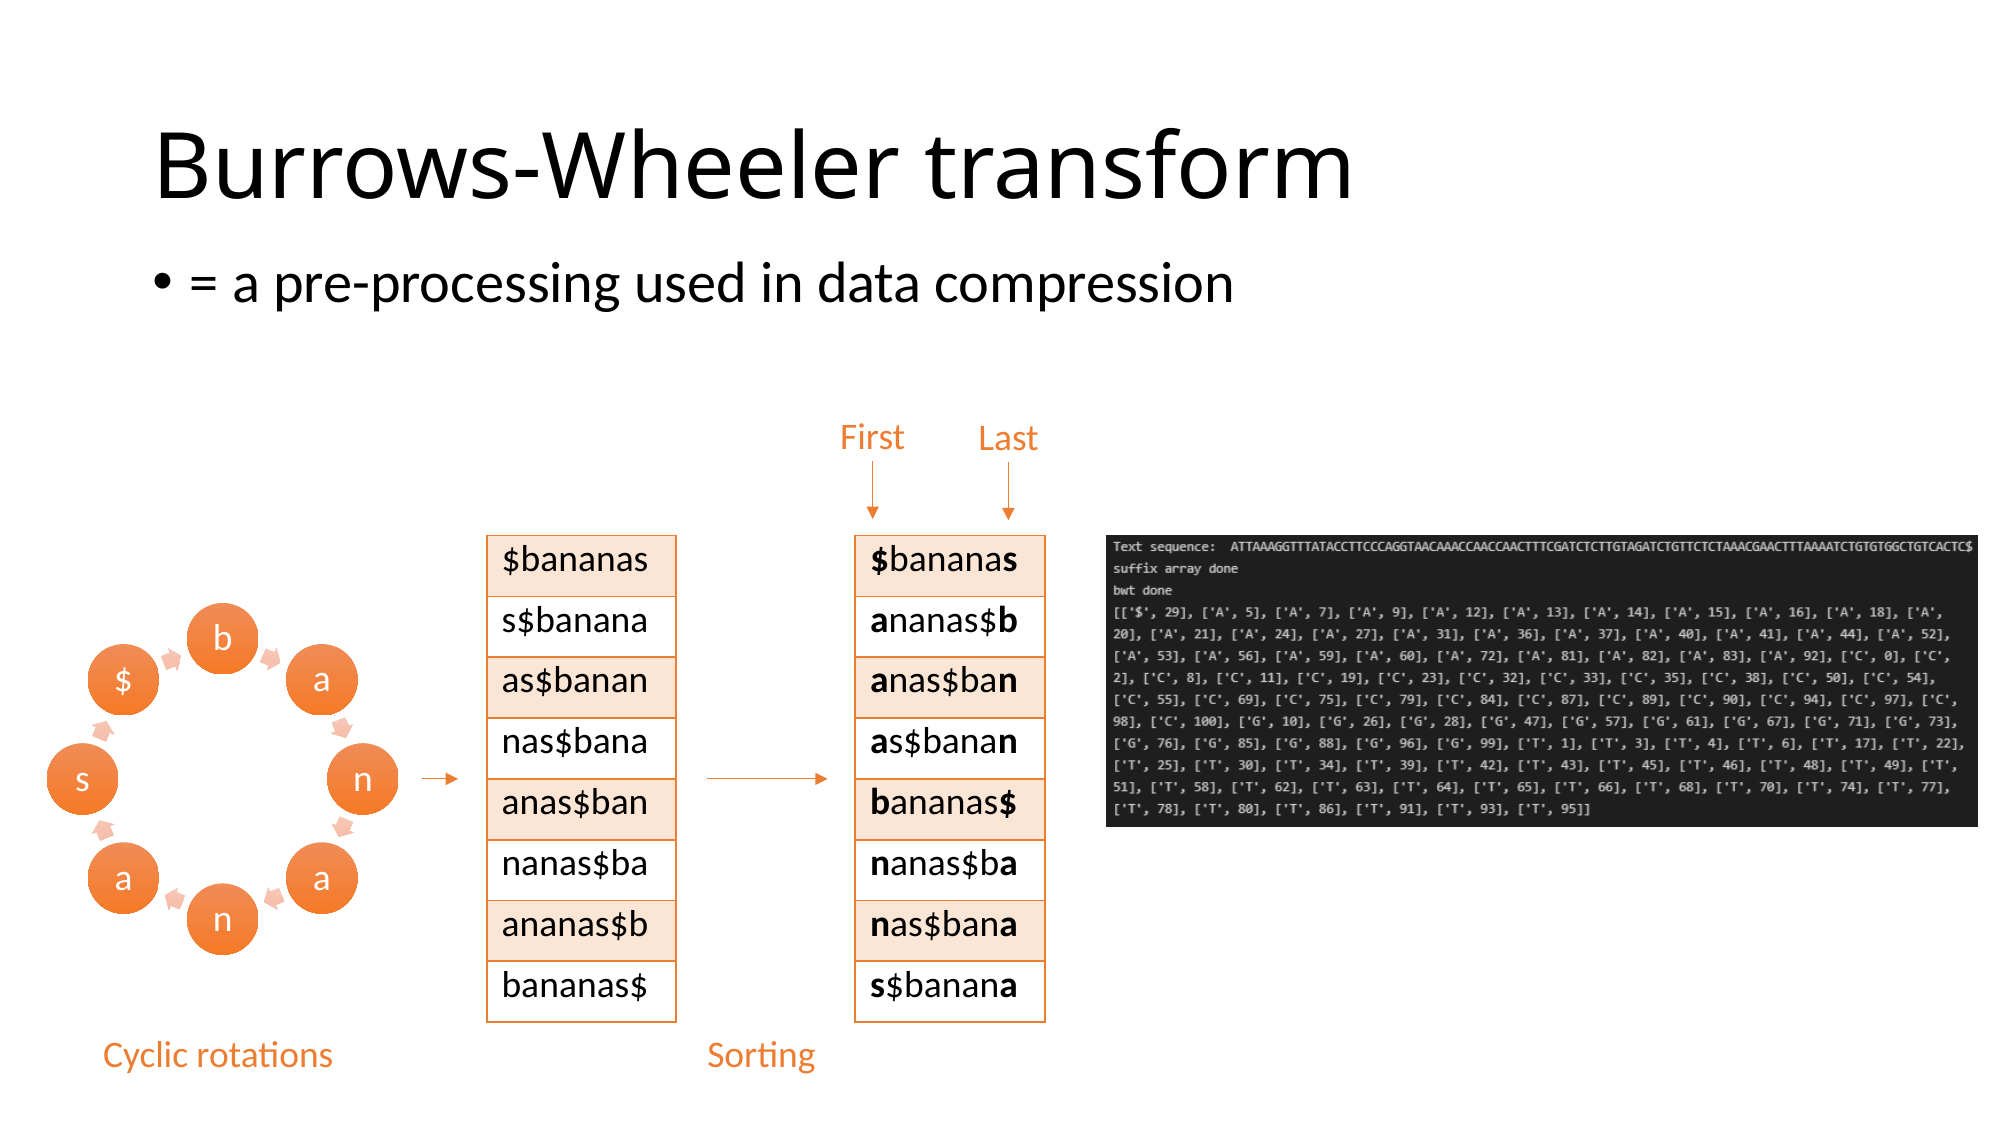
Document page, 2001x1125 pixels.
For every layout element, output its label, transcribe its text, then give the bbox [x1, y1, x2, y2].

table_cell anas$ban [488, 780, 675, 839]
table_cell nas$bana [488, 719, 675, 778]
list = a pre-processing used in data compression [137, 244, 1863, 481]
table_cell ananas$b [856, 597, 1044, 656]
table_cell nanas$ba [488, 841, 675, 900]
table_header $bananas [488, 536, 675, 596]
table_cell anas$ban [856, 658, 1044, 717]
table_cell s$banana [488, 597, 675, 656]
picture [1106, 535, 1978, 827]
table_cell nanas$ba [856, 841, 1044, 900]
table_cell s$banana [856, 962, 1044, 1021]
table_cell nas$bana [856, 901, 1044, 960]
table_cell bananas$ [488, 962, 675, 1021]
title Burrows-Wheeler transform [137, 59, 1863, 244]
table_cell as$banan [488, 658, 675, 717]
text_box Last [837, 405, 1180, 465]
table_header $bananas [856, 536, 1044, 596]
table_cell as$banan [856, 719, 1044, 778]
text_box First [702, 404, 1044, 465]
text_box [0, 602, 487, 955]
table_cell bananas$ [856, 780, 1044, 839]
table_cell ananas$b [488, 901, 675, 960]
